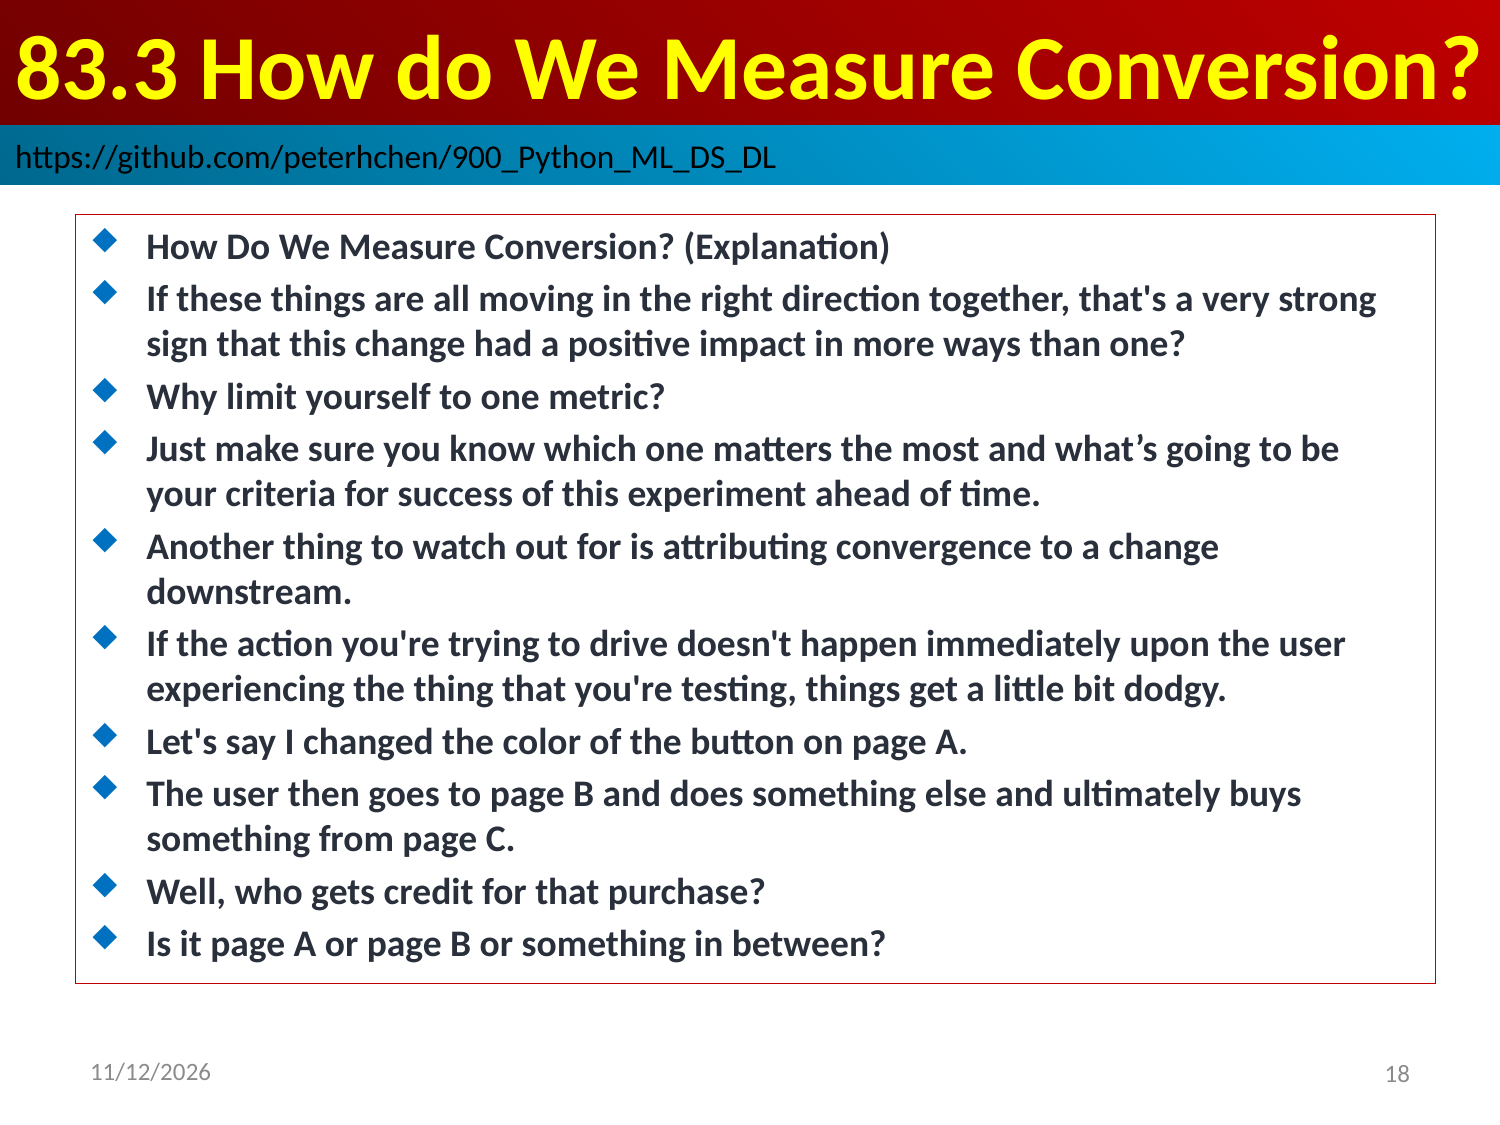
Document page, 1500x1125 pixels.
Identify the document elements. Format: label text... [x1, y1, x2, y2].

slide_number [75, 1040, 425, 1101]
slide_number 18 [1074, 1042, 1425, 1103]
text_box https://github.com/peterhchen/900_Python_ML_DS_DL [0, 125, 1500, 185]
title 83.3 How do We Measure Conversion? [0, 0, 1500, 125]
subtitle How Do We Measure Conversion? (Explanation) If these things are all moving in the right direction together, that's a very strong sign that this change had a positive impact in more ways than one? Why limit yourself to one metric? Just make sure you know which one matters the most and what’s going to be your criteria for success of this experiment ahead of time. Another thing to watch out for is attributing convergence to a change downstream. If the action you're trying to drive doesn't happen immediately upon the user experiencing the thing that you're testing, things get a little bit dodgy. Let's say I changed the color of the button on page A. The user then goes to page B and does something else and ultimately buys something from page C. Well, who gets credit for that purchase? Is it page A or page B or something in between? [75, 214, 1436, 984]
